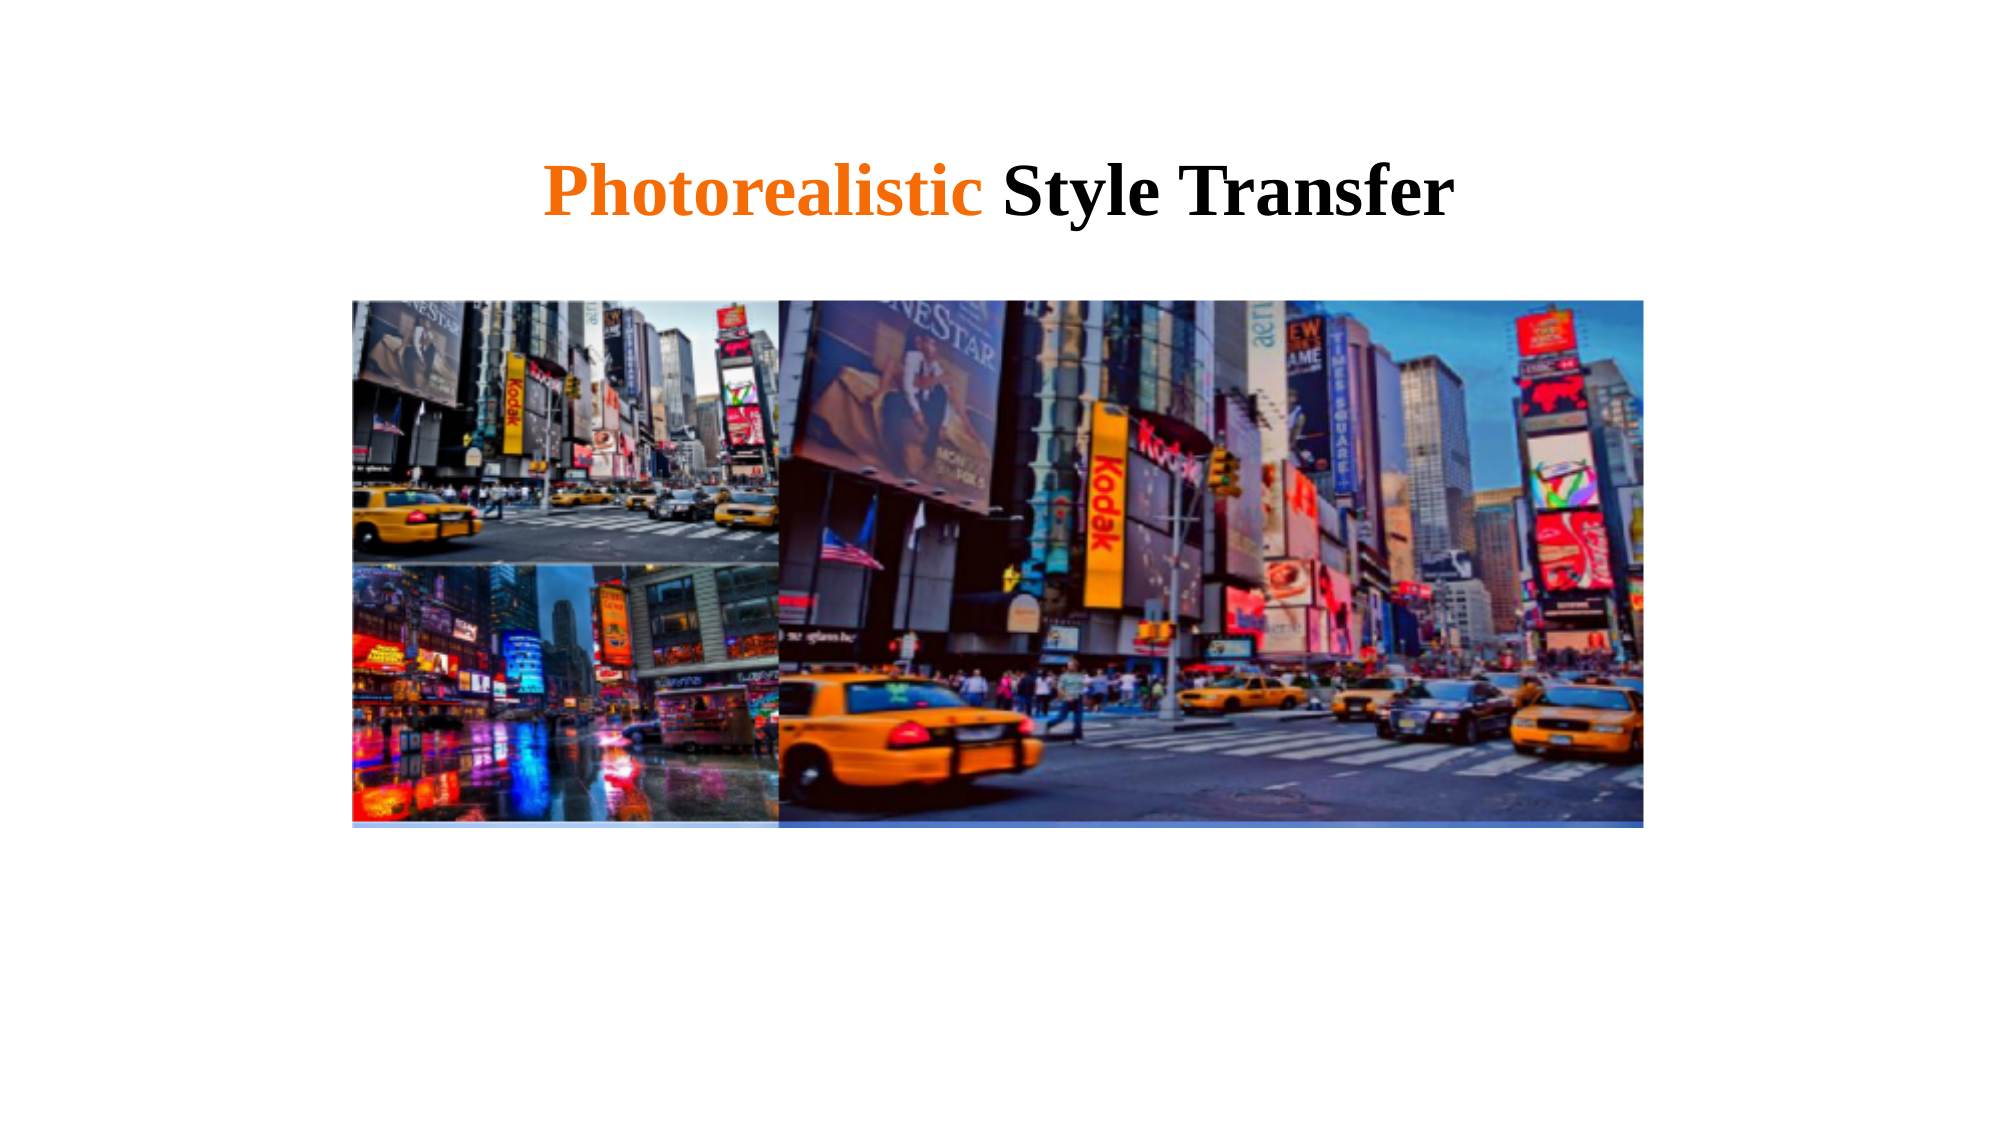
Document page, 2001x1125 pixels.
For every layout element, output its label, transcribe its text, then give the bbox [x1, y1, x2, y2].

text_box Photorealistic Style Transfer [529, 133, 1471, 238]
picture [352, 297, 1648, 828]
